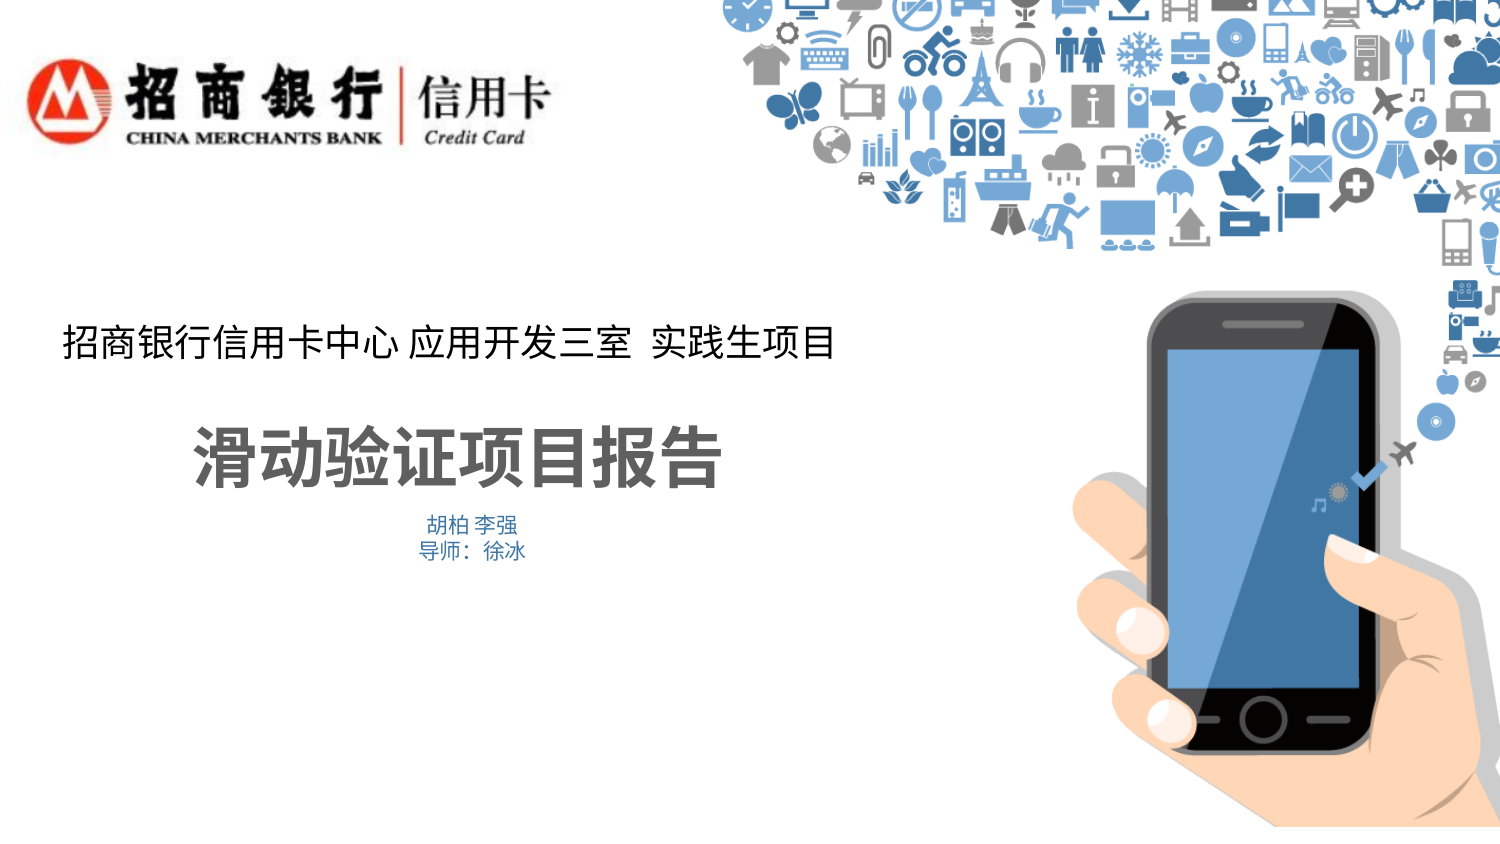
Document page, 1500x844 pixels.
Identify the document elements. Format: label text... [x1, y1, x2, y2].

text_box 招商银行信用卡中心 应用开发三室 实践生项目 [47, 311, 697, 372]
text_box 胡柏 李强 导师：徐冰 [82, 503, 697, 572]
text_box 滑动验证项目报告 [176, 408, 697, 503]
picture [0, 39, 577, 164]
picture [702, 0, 1500, 827]
